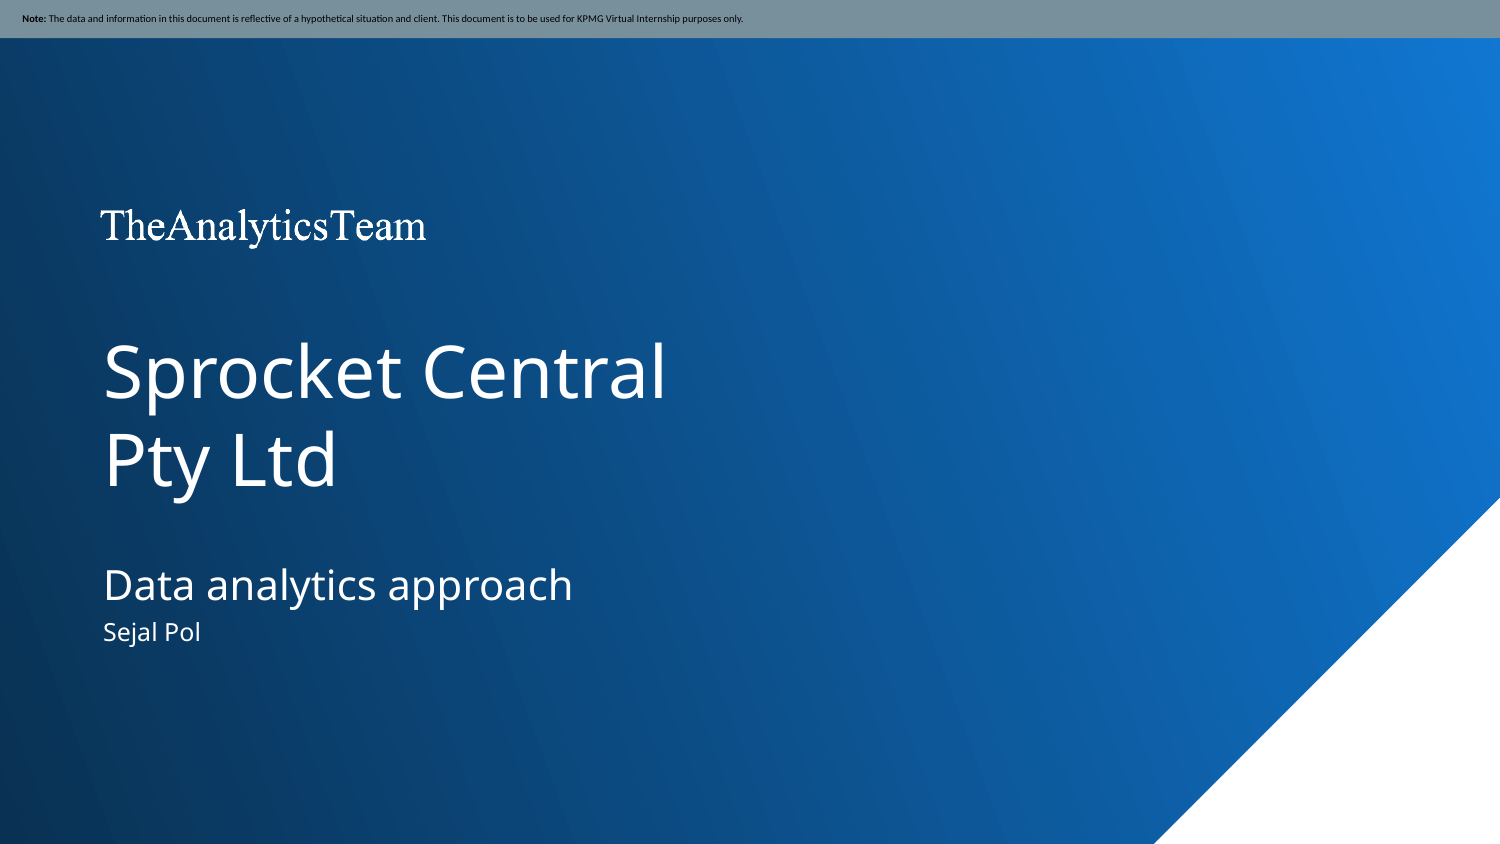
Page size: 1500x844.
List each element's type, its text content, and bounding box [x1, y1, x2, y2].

text_box Sprocket Central Pty Ltd [88, 310, 737, 516]
text_box Sejal Pol [88, 601, 225, 662]
text_box Note: The data and information in this document is reflective of a hypothetical situation and client. This document is to be used for KPMG Virtual Internship purposes only. [0, 0, 1500, 39]
text_box [0, 39, 1500, 844]
picture [100, 208, 427, 249]
text_box Data analytics approach [88, 543, 999, 624]
